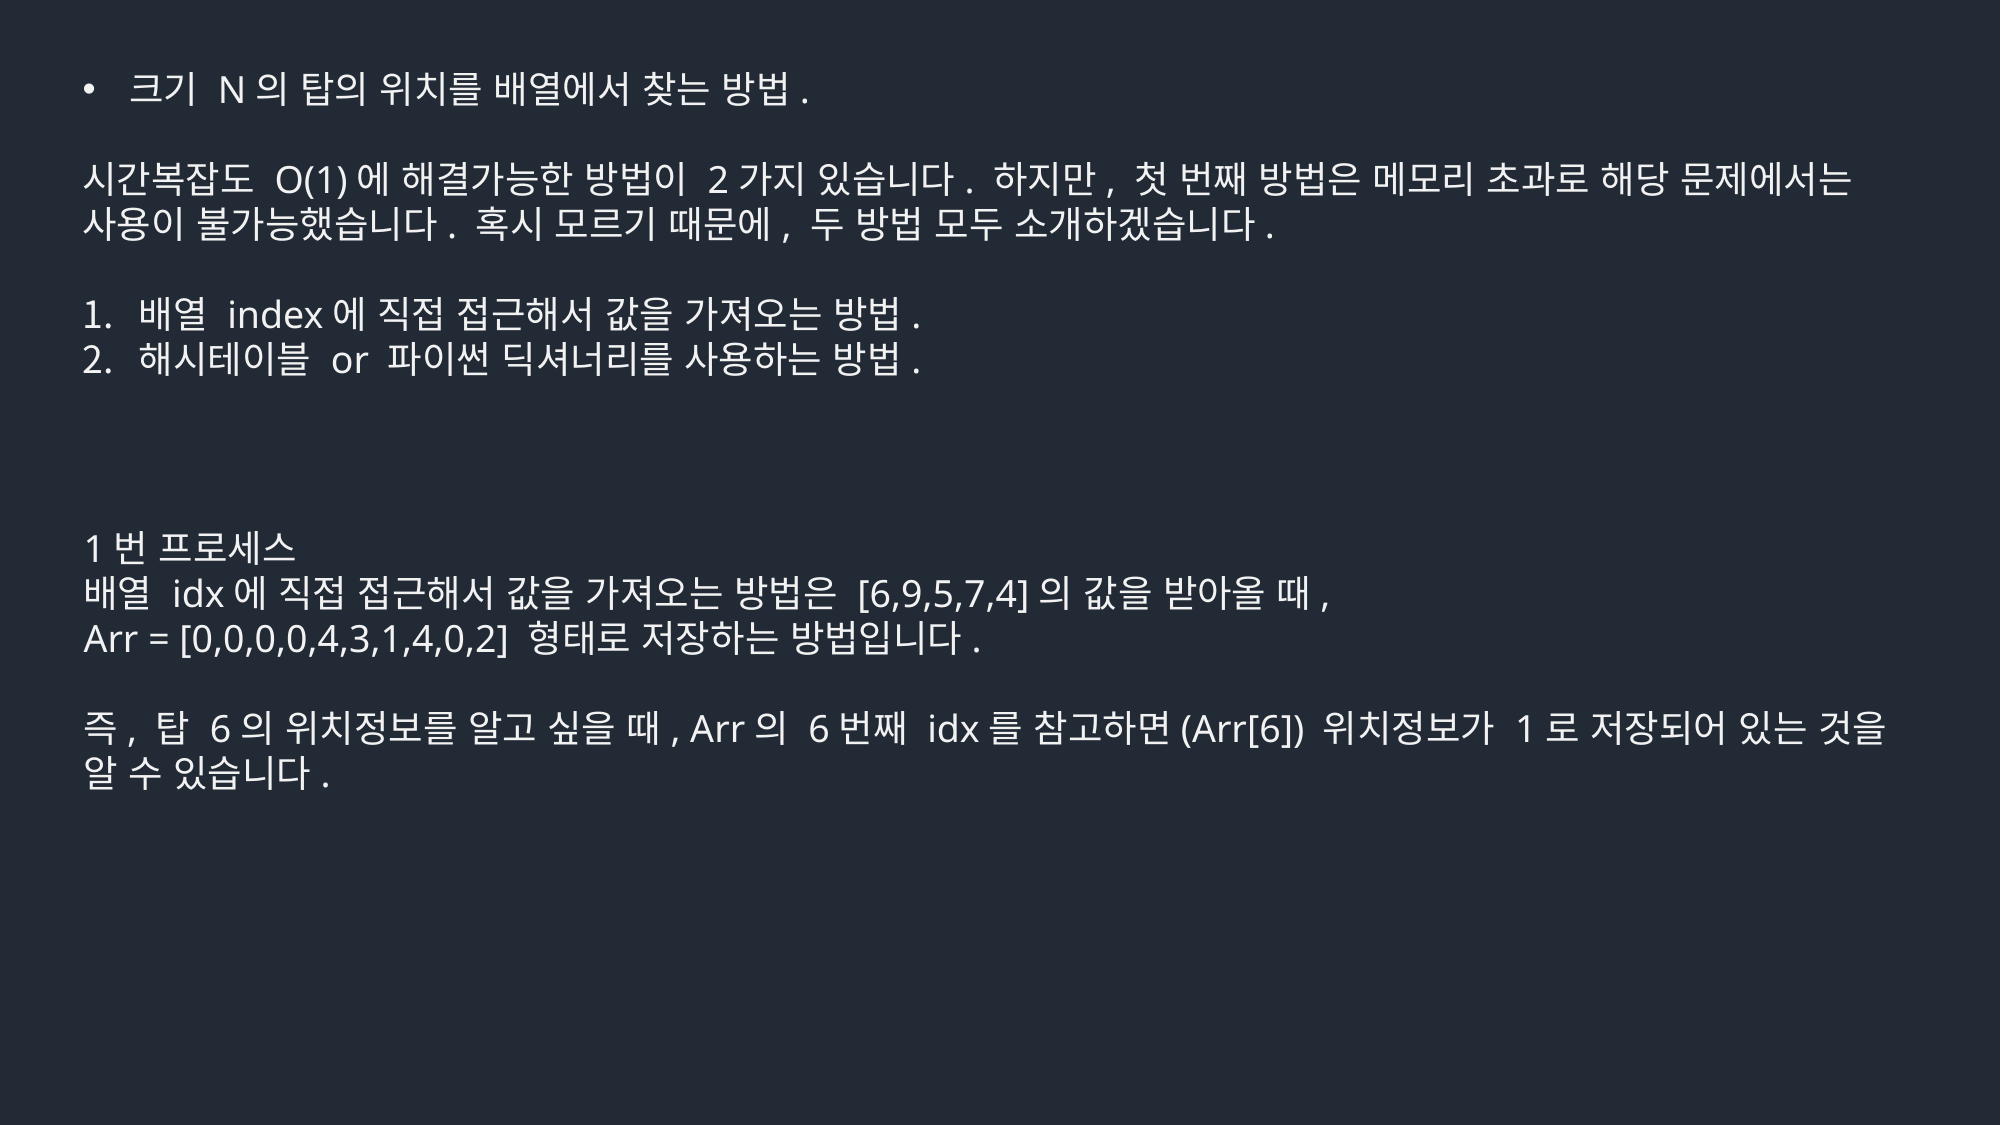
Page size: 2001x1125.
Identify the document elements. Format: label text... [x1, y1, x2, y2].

text_box 크기 N의 탑의 위치를 배열에서 찾는 방법. 시간복잡도 O(1)에 해결가능한 방법이 2가지 있습니다. 하지만, 첫 번째 방법은 메모리 초과로 해당 문제에서는 사용이 불가능했습니다. 혹시 모르기 때문에, 두 방법 모두 소개하겠습니다. 배열 index에 직접 접근해서 값을 가져오는 방법. 해시테이블 or 파이썬 딕셔너리를 사용하는 방법. [67, 58, 1904, 389]
text_box 1번 프로세스 배열 idx에 직접 접근해서 값을 가져오는 방법은 [6,9,5,7,4]의 값을 받아올 때, Arr = [0,0,0,0,4,3,1,4,0,2] 형태로 저장하는 방법입니다. 즉, 탑 6의 위치정보를 알고 싶을 때, Arr의 6번째 idx를 참고하면(Arr[6]) 위치정보가 1로 저장되어 있는 것을 알 수 있습니다. [68, 517, 1905, 803]
